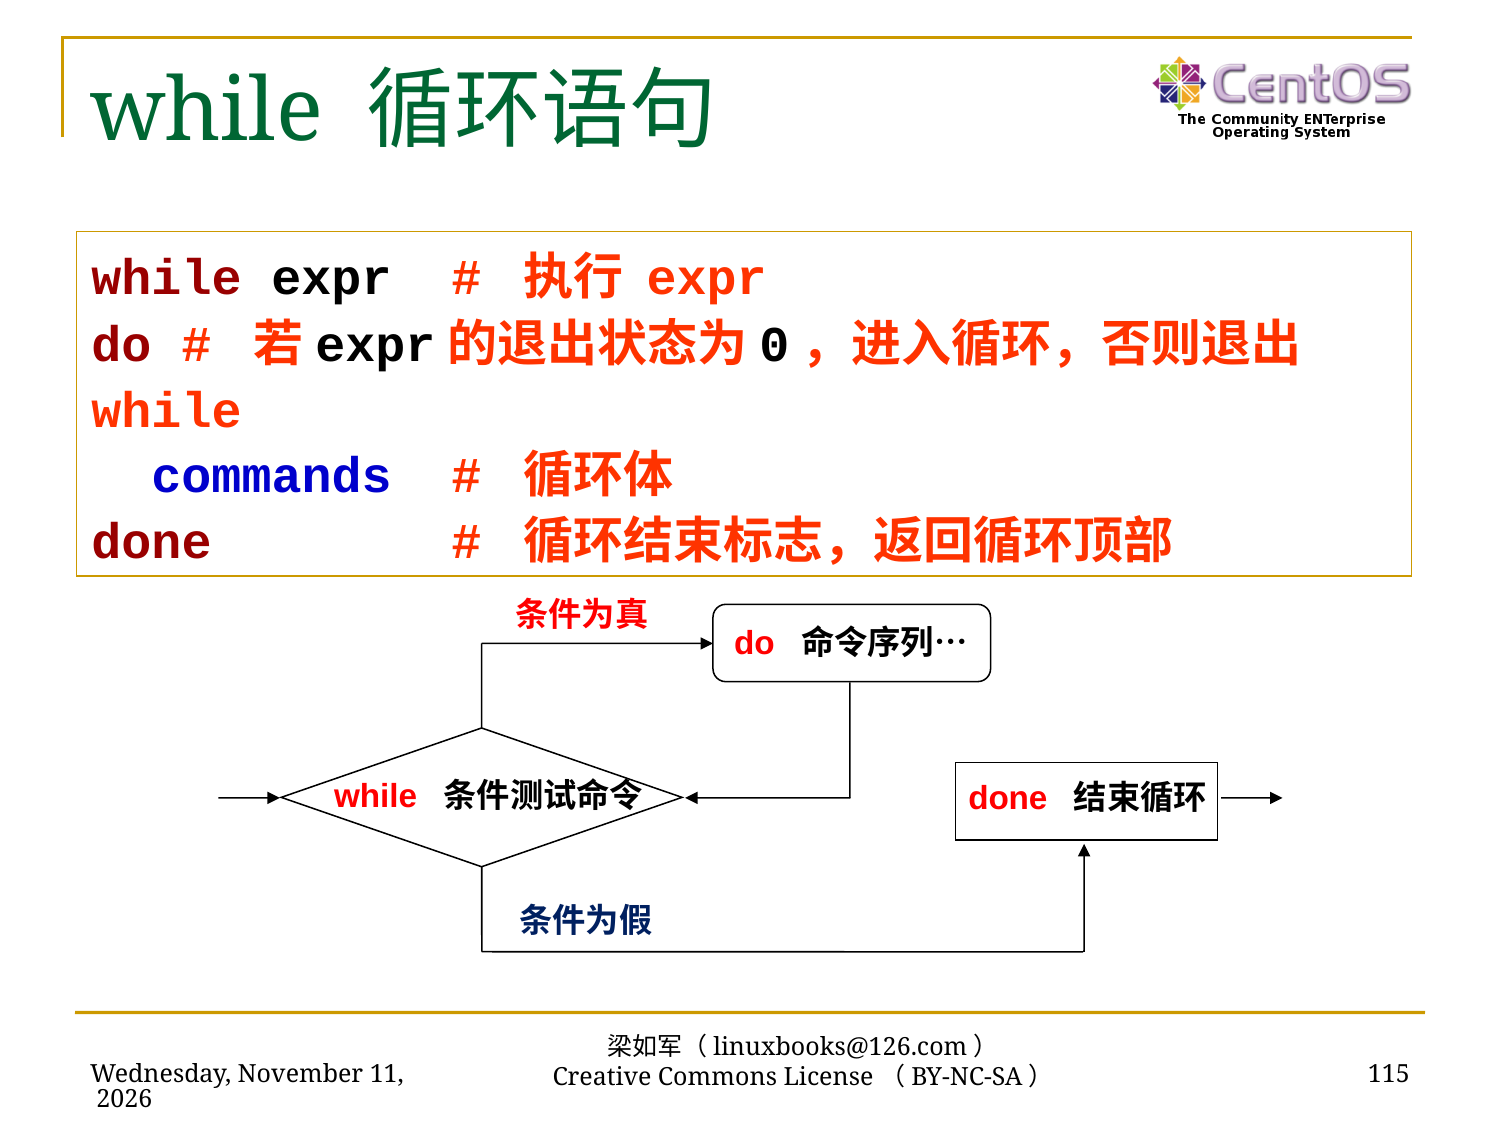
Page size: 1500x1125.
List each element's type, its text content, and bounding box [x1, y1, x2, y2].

text_box while expr # 执行 expr do # 若expr的退出状态为0，进入循环，否则退出while commands # 循环体 done # 循环结束标志，返回循环顶部 [76, 231, 1412, 577]
title while 循环语句 [74, 45, 1426, 233]
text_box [218, 585, 1283, 953]
slide_number 115 [1074, 1023, 1426, 1100]
footer 梁如军（linuxbooks@126.com） Creative Commons License（BY-NC-SA） [359, 1022, 1247, 1099]
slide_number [74, 1023, 426, 1100]
